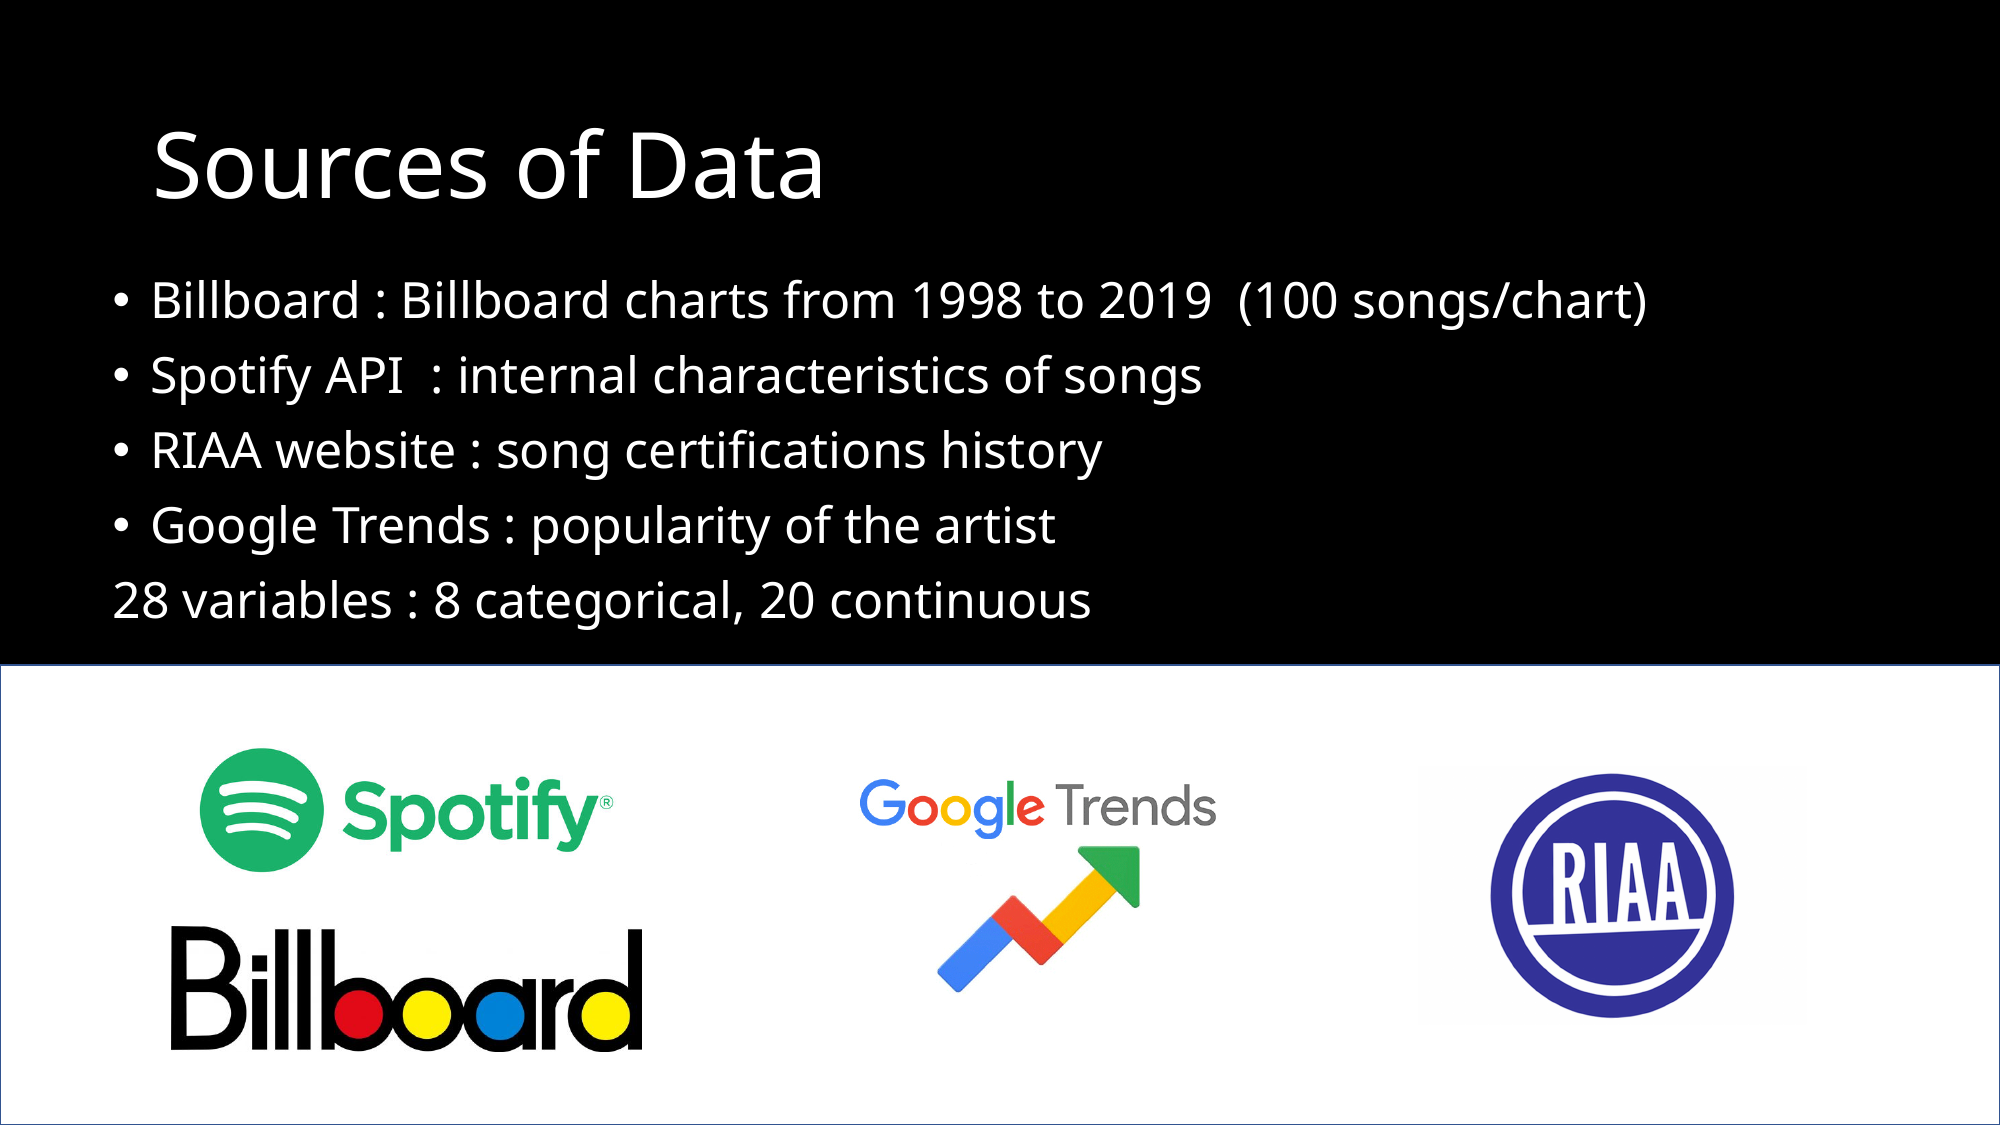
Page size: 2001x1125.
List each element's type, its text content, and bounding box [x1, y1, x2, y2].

title Sources of Data [137, 59, 1863, 268]
list Billboard : Billboard charts from 1998 to 2019 (100 songs/chart) Spotify API : internal characteristics of songs RIAA website : song certifications history Google Trends : popularity of the artist 28 variables : 8 categorical, 20 continuous [97, 268, 1937, 672]
text_box [0, 664, 2000, 1125]
picture [193, 719, 619, 899]
picture [1418, 766, 1807, 1025]
picture [835, 762, 1260, 1036]
picture [171, 926, 642, 1052]
